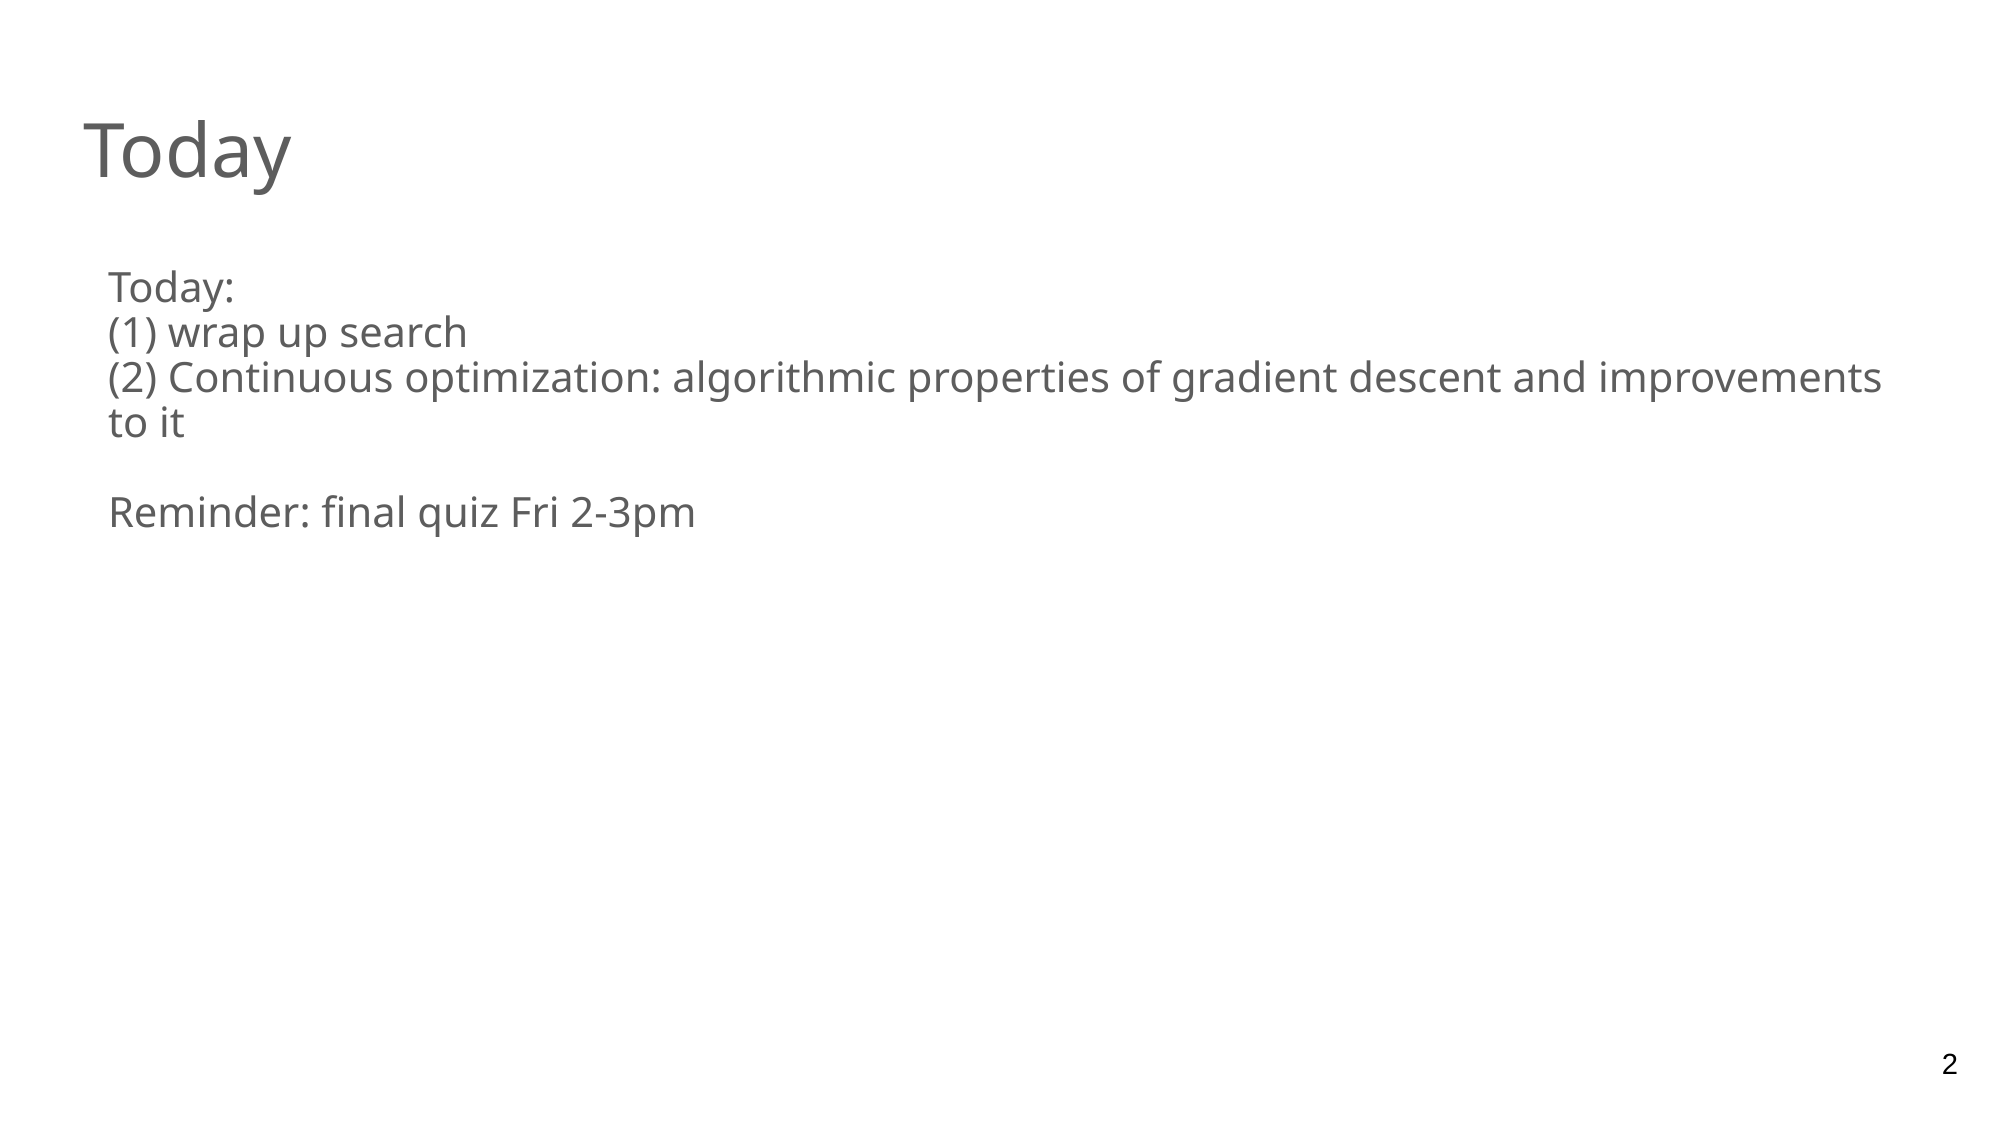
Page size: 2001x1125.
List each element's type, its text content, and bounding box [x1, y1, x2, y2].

slide_number 2 [1853, 1019, 1974, 1106]
title Today [68, 97, 1932, 223]
list Today: (1) wrap up search (2) Continuous optimization: algorithmic properties of gradient descent and improvements to it Reminder: final quiz Fri 2-3pm [68, 252, 1932, 1000]
